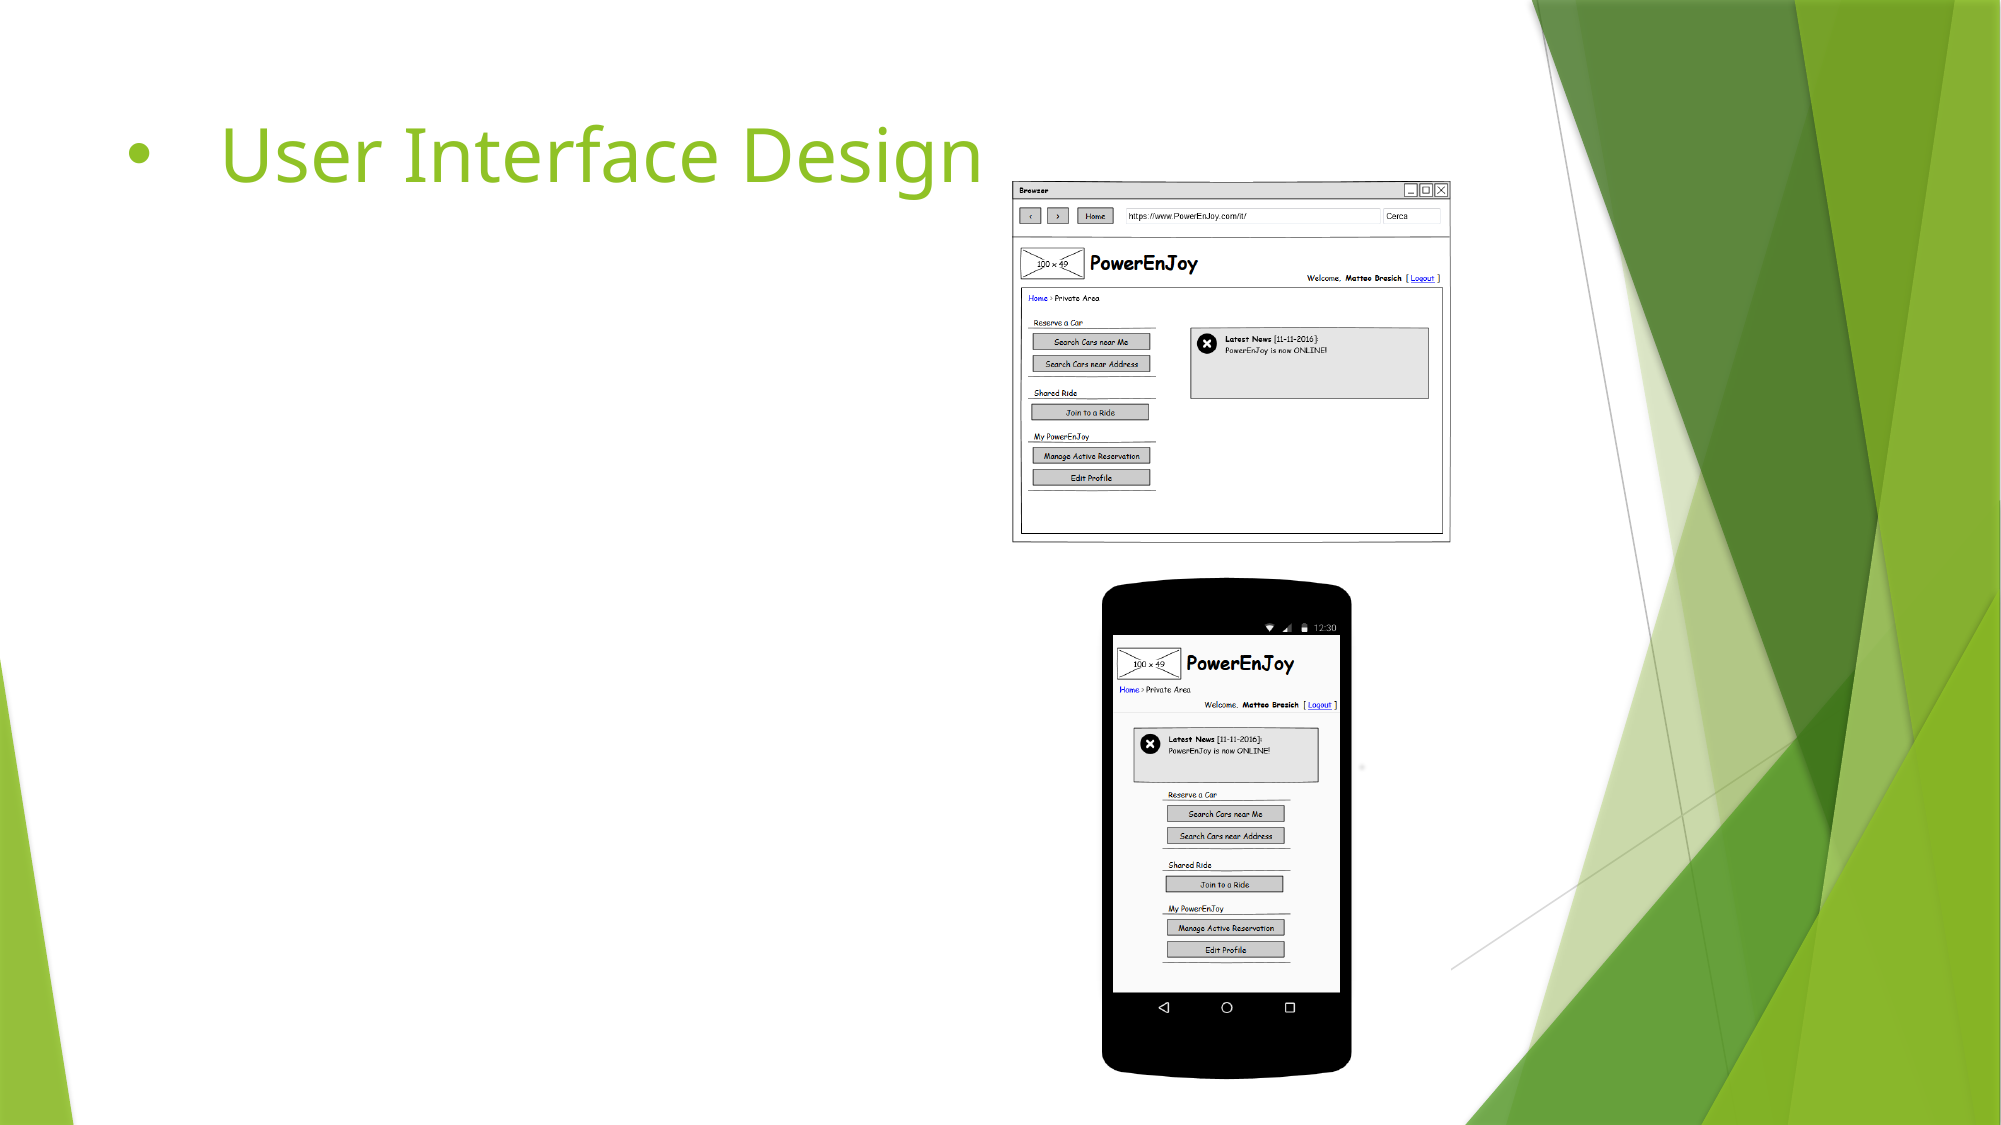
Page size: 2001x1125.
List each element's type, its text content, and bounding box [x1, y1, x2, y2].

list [1012, 181, 1451, 1125]
title User Interface Design [111, 99, 1522, 317]
